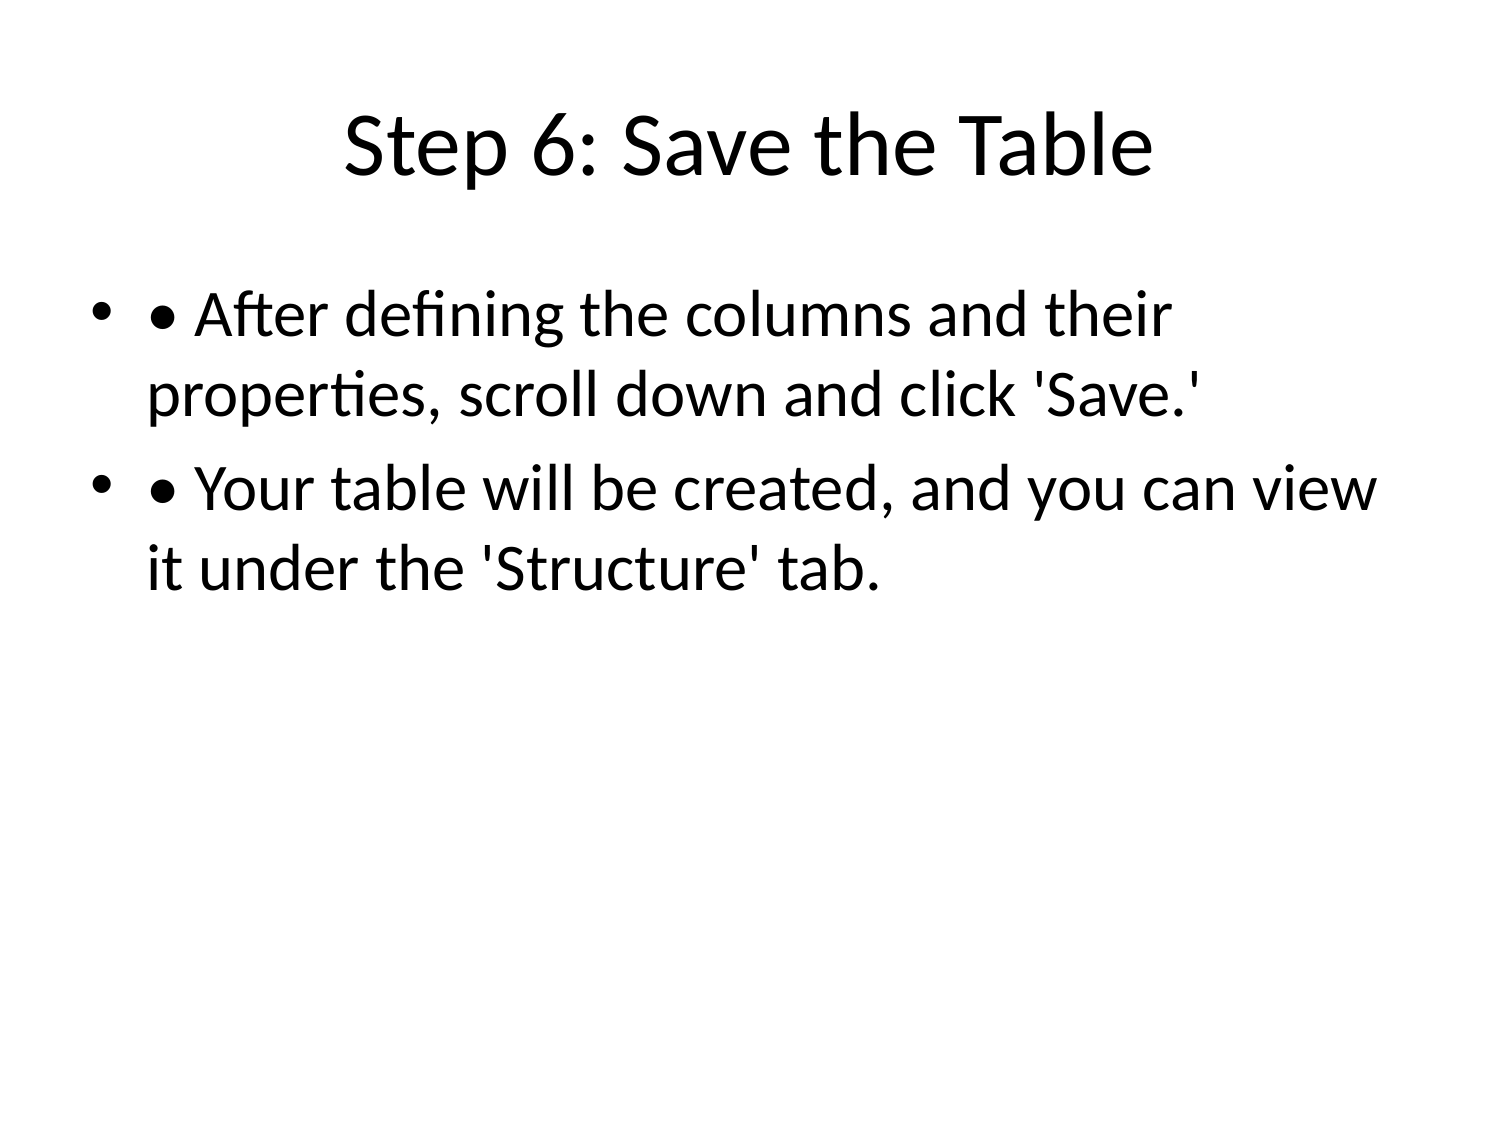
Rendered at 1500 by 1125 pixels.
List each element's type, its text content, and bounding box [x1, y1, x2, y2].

title Step 6: Save the Table [75, 45, 1425, 233]
list • After defining the columns and their properties, scroll down and click 'Save.' • Your table will be created, and you can view it under the 'Structure' tab. [75, 262, 1425, 1005]
